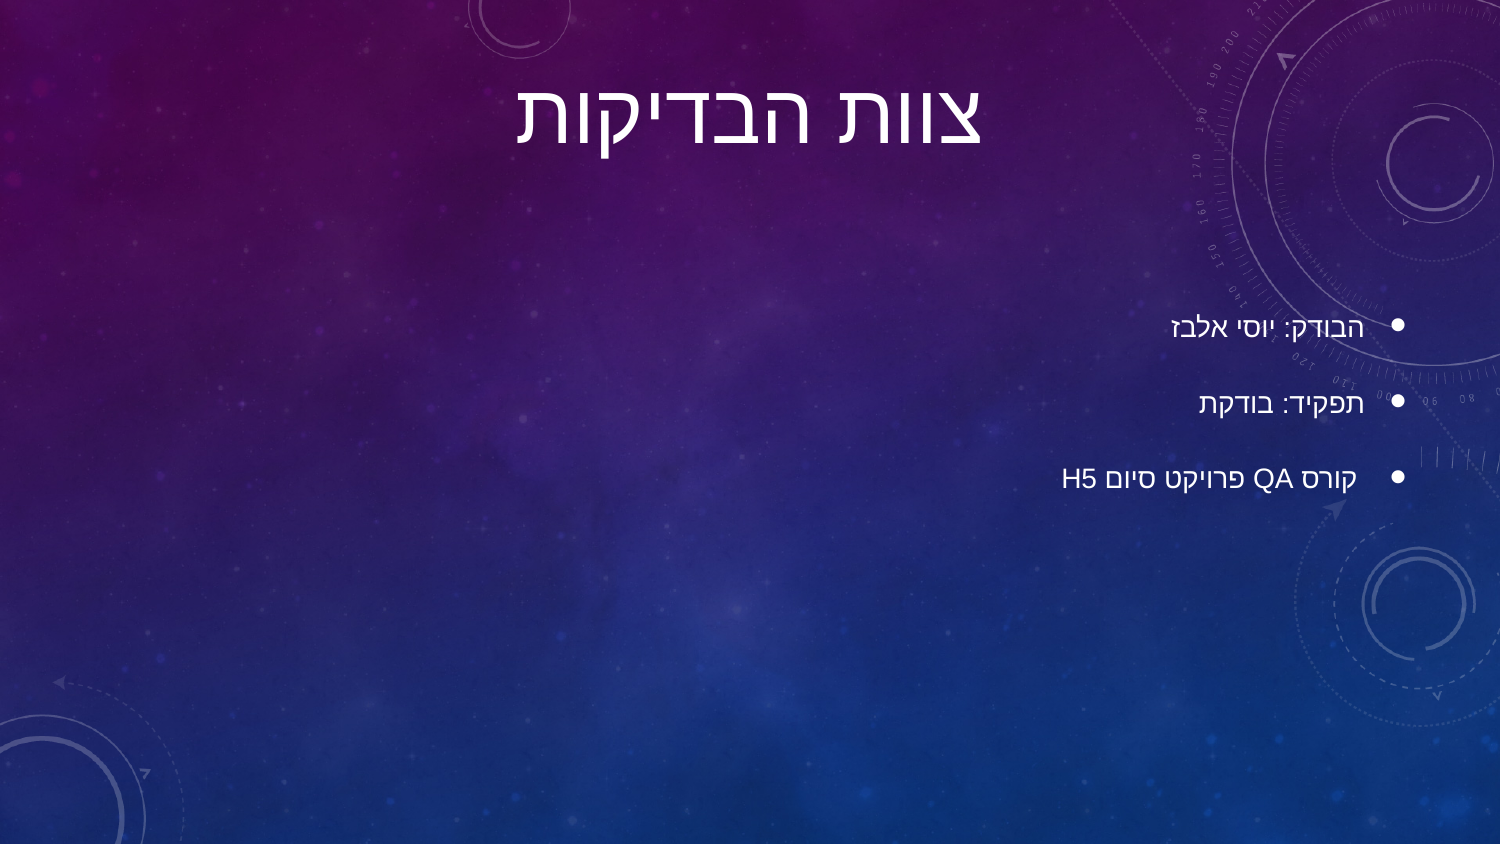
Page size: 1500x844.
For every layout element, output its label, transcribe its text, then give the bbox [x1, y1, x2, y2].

title צוות הבדיקות [75, 62, 1425, 161]
list הבודק: יוסי אלבז תפקיד: בודקת קורס QA פרויקט סיום H5 [75, 267, 1425, 515]
picture [0, 0, 1500, 844]
